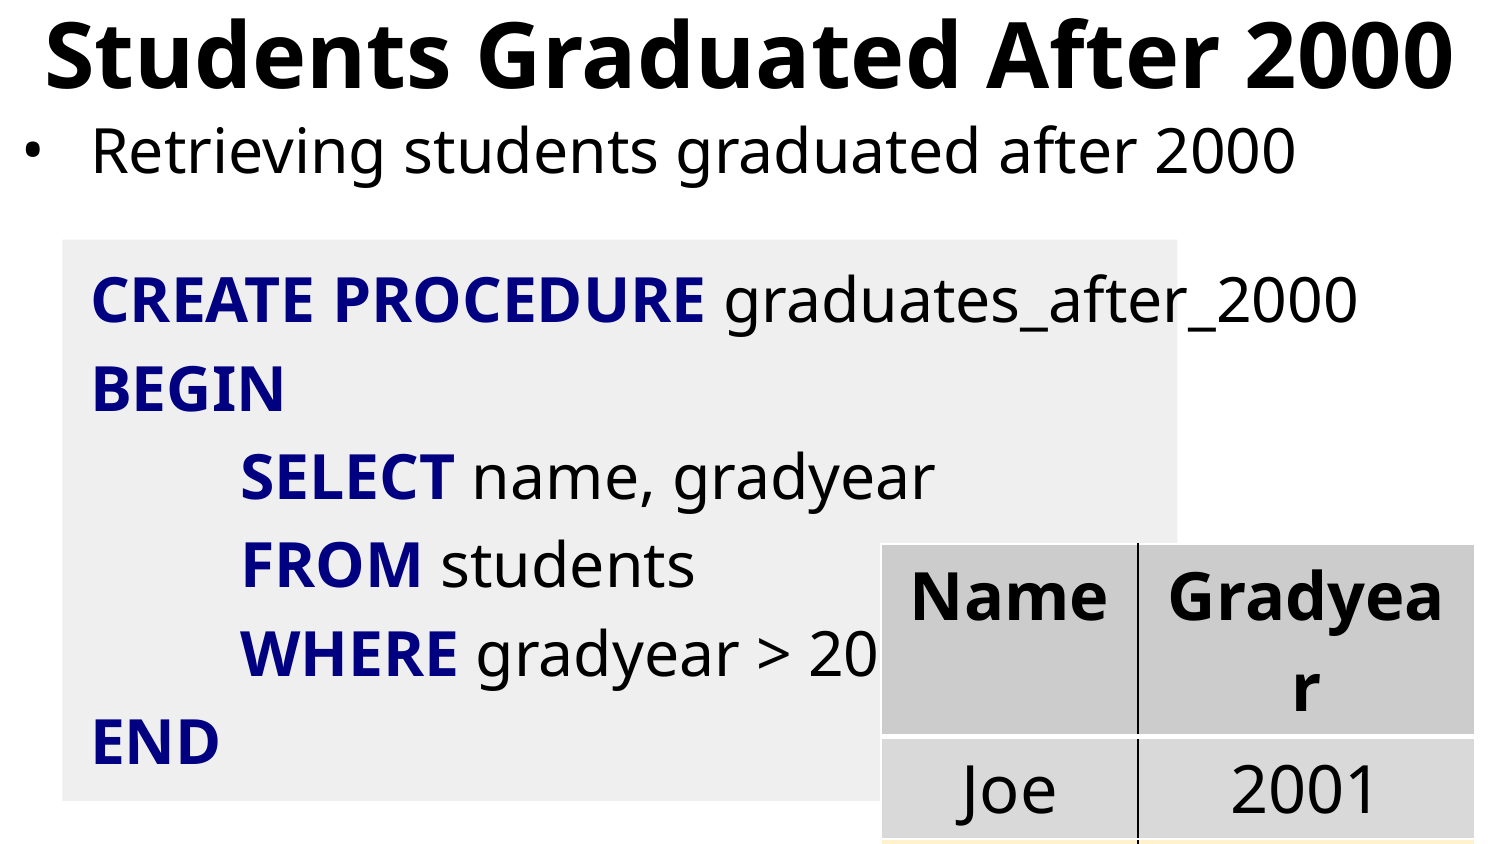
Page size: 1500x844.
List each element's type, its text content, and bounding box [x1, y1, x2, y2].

table_cell Joe [882, 739, 1137, 838]
list Retrieving students graduated after 2000 CREATE PROCEDURE graduates_after_2000 BEGIN SELECT name, gradyear FROM students WHERE gradyear > 2000 END [0, 103, 1500, 844]
table_header Gradyear [1139, 545, 1474, 734]
table_cell 2001 [1139, 739, 1474, 838]
title Students Graduated After 2000 [0, 0, 1500, 103]
table_cell Alice [882, 840, 1137, 844]
table_cell 2003 [1139, 840, 1474, 844]
table_header Name [882, 545, 1137, 734]
